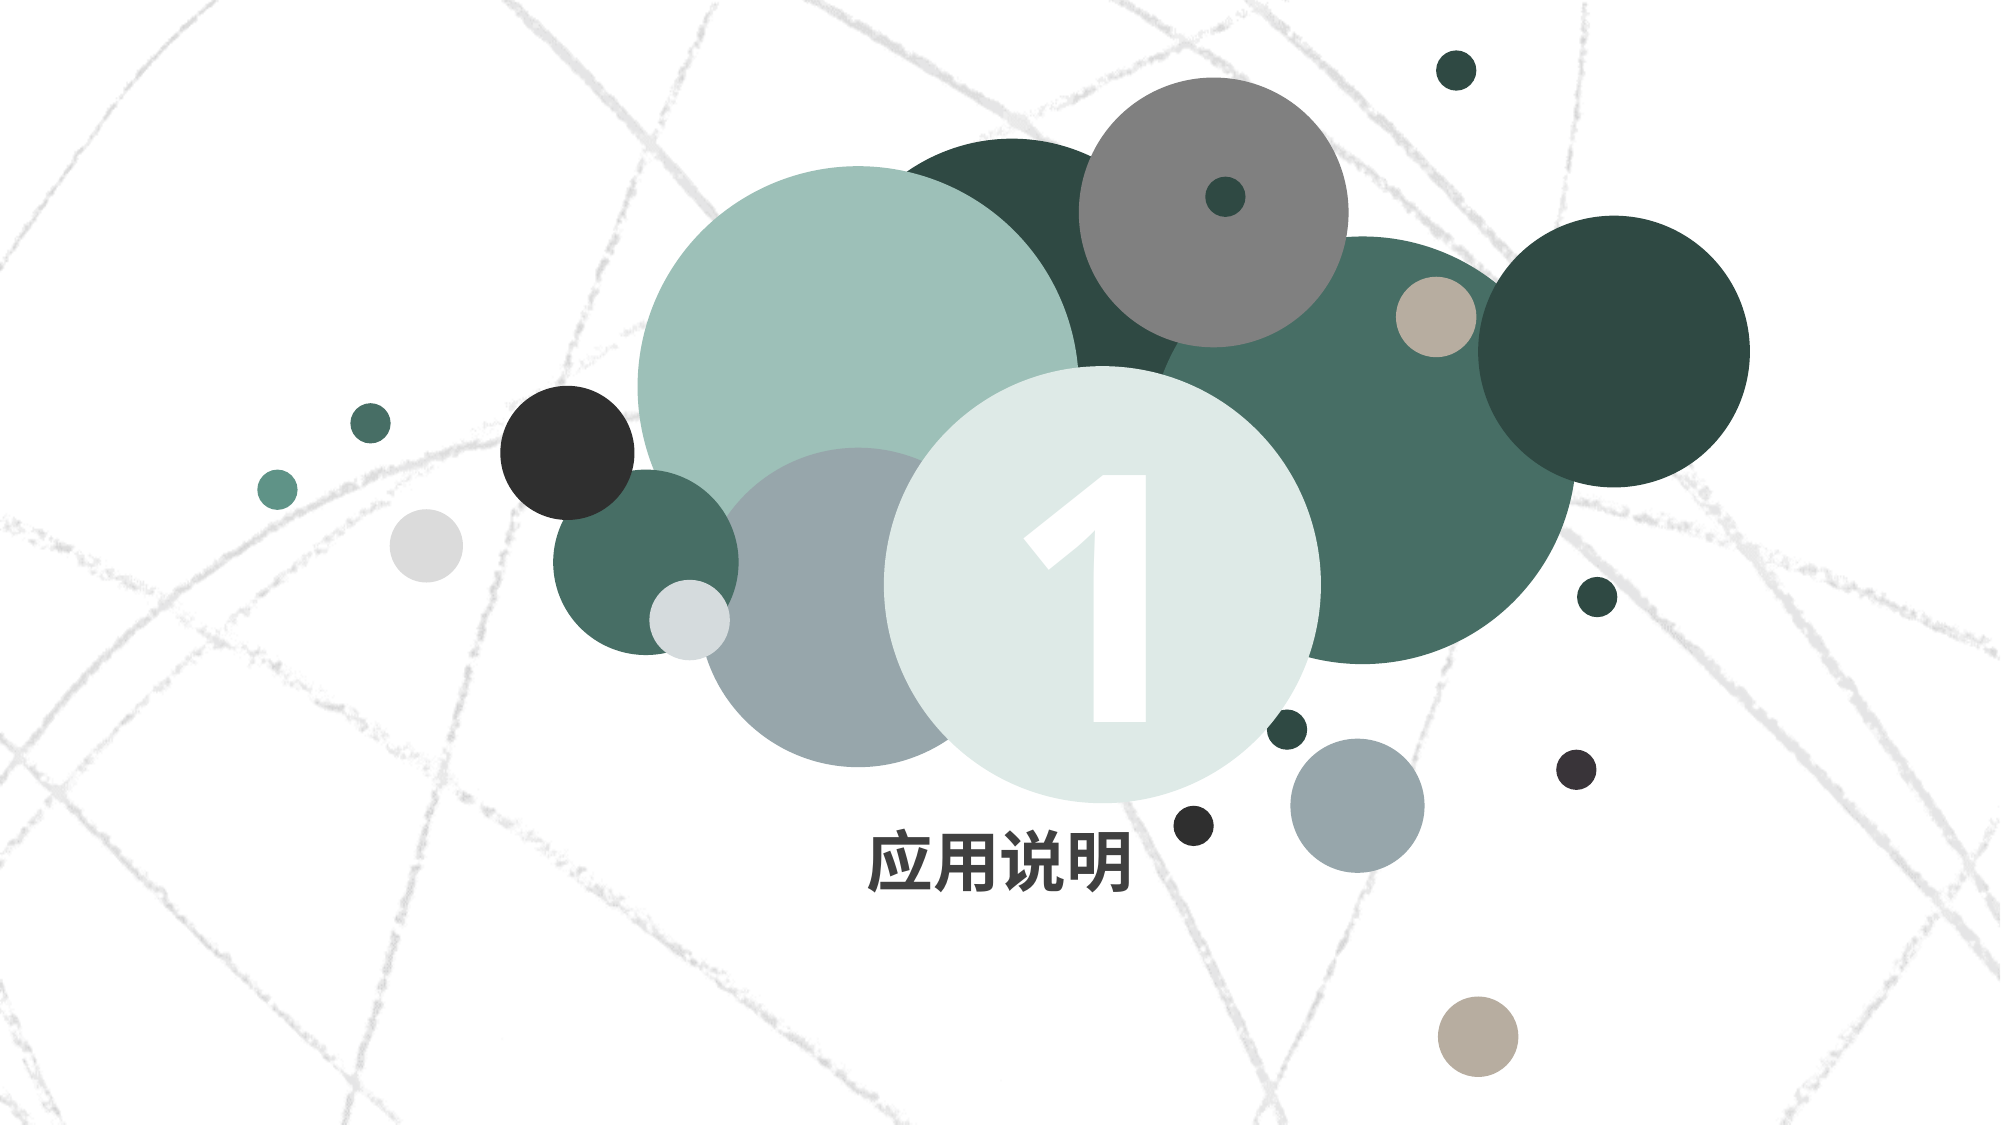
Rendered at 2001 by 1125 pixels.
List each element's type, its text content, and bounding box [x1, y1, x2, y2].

text_box 应用说明 [548, 812, 1452, 908]
text_box [1394, 275, 1478, 359]
text_box [499, 384, 636, 522]
text_box [648, 578, 731, 662]
text_box [1477, 214, 1751, 489]
text_box [1435, 49, 1478, 92]
text_box [1266, 708, 1309, 751]
text_box [349, 402, 392, 445]
text_box [1576, 575, 1619, 619]
text_box 1 [882, 365, 1322, 805]
text_box [1077, 76, 1350, 349]
text_box [1555, 748, 1598, 791]
text_box [705, 446, 948, 769]
text_box [552, 468, 740, 657]
text_box [1436, 995, 1520, 1079]
text_box [636, 165, 1079, 513]
text_box [256, 468, 299, 511]
picture [0, 0, 2001, 1125]
text_box [1204, 175, 1247, 218]
text_box [1177, 804, 1210, 812]
text_box [388, 508, 465, 584]
text_box [907, 137, 1175, 373]
text_box [1162, 235, 1575, 666]
text_box [1289, 737, 1426, 812]
